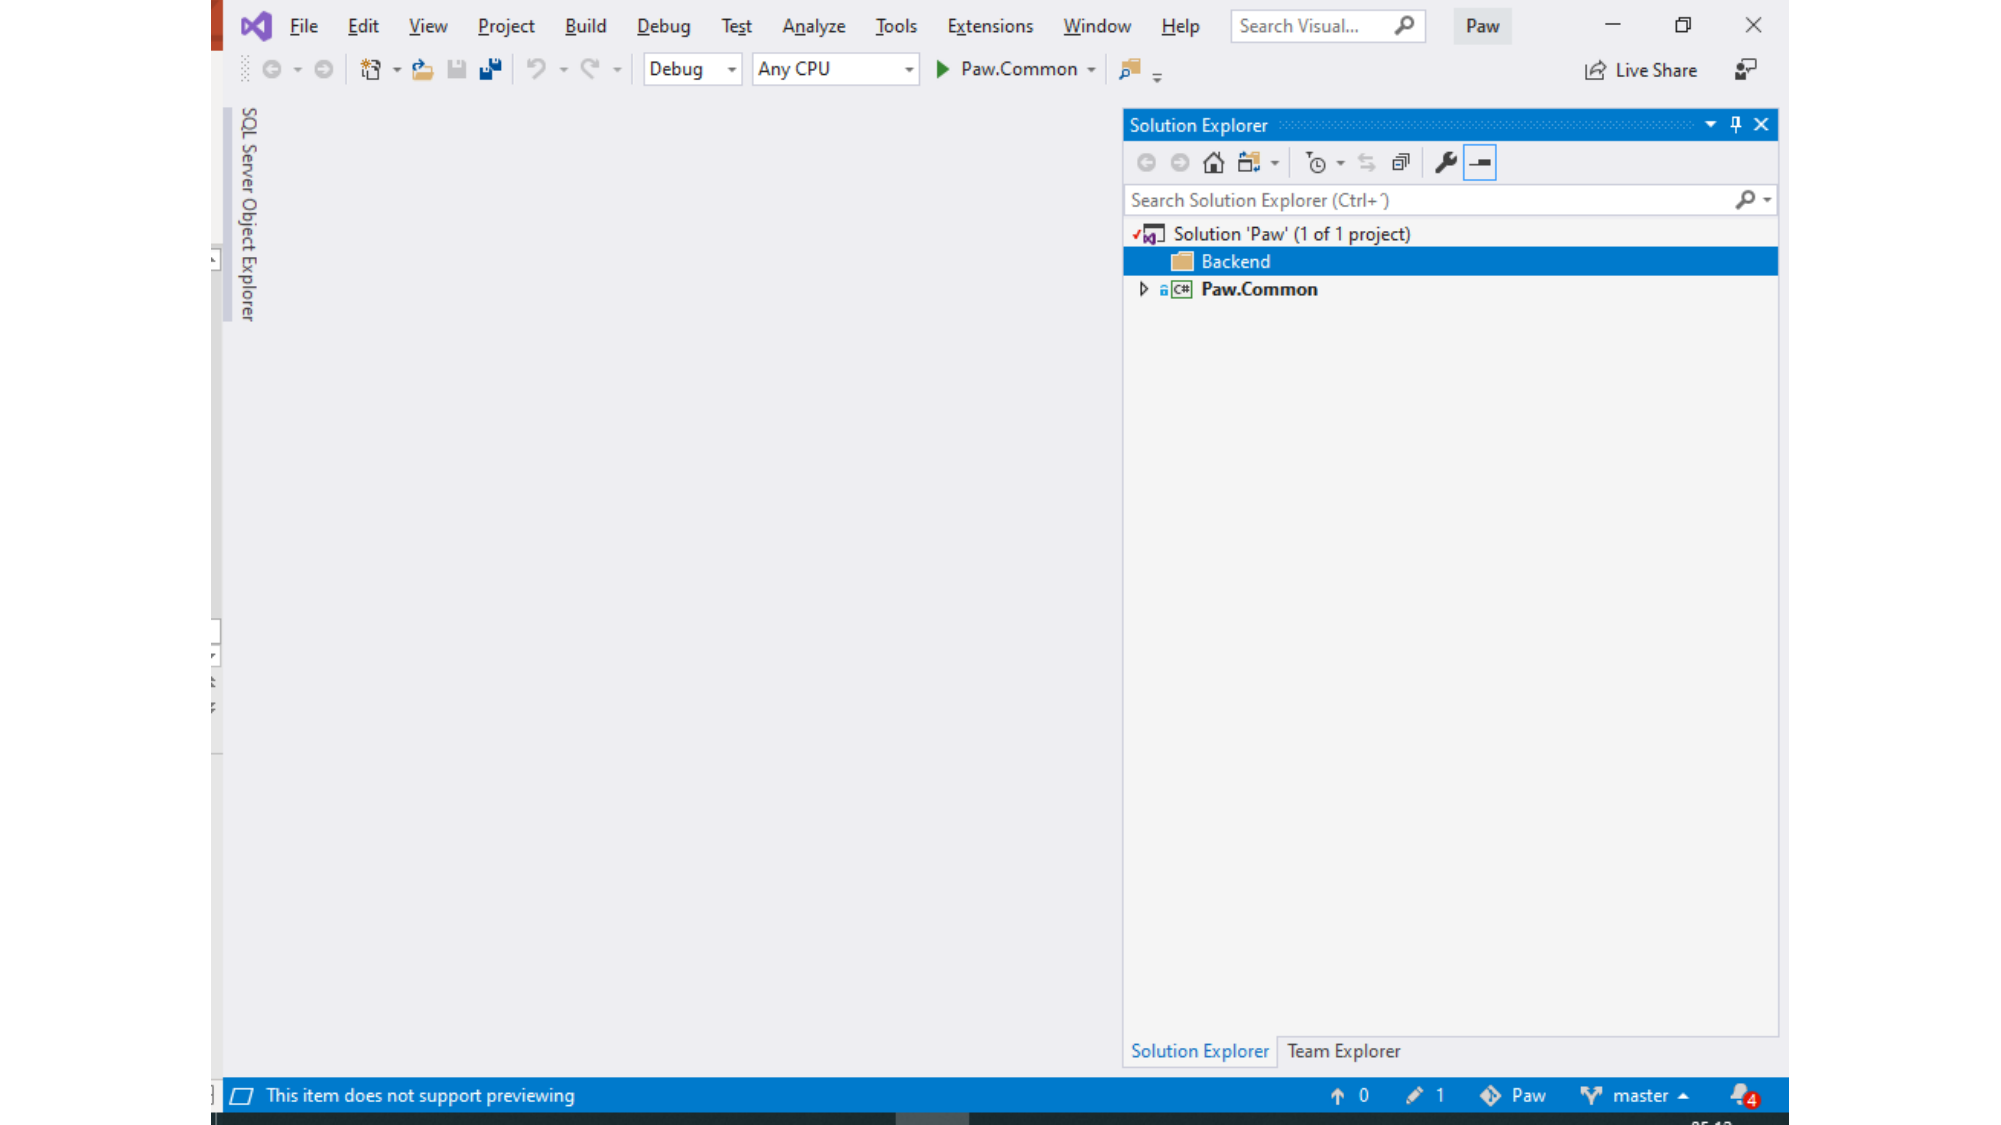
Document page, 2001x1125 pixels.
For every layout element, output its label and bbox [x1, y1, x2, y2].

picture [211, 0, 1789, 1125]
